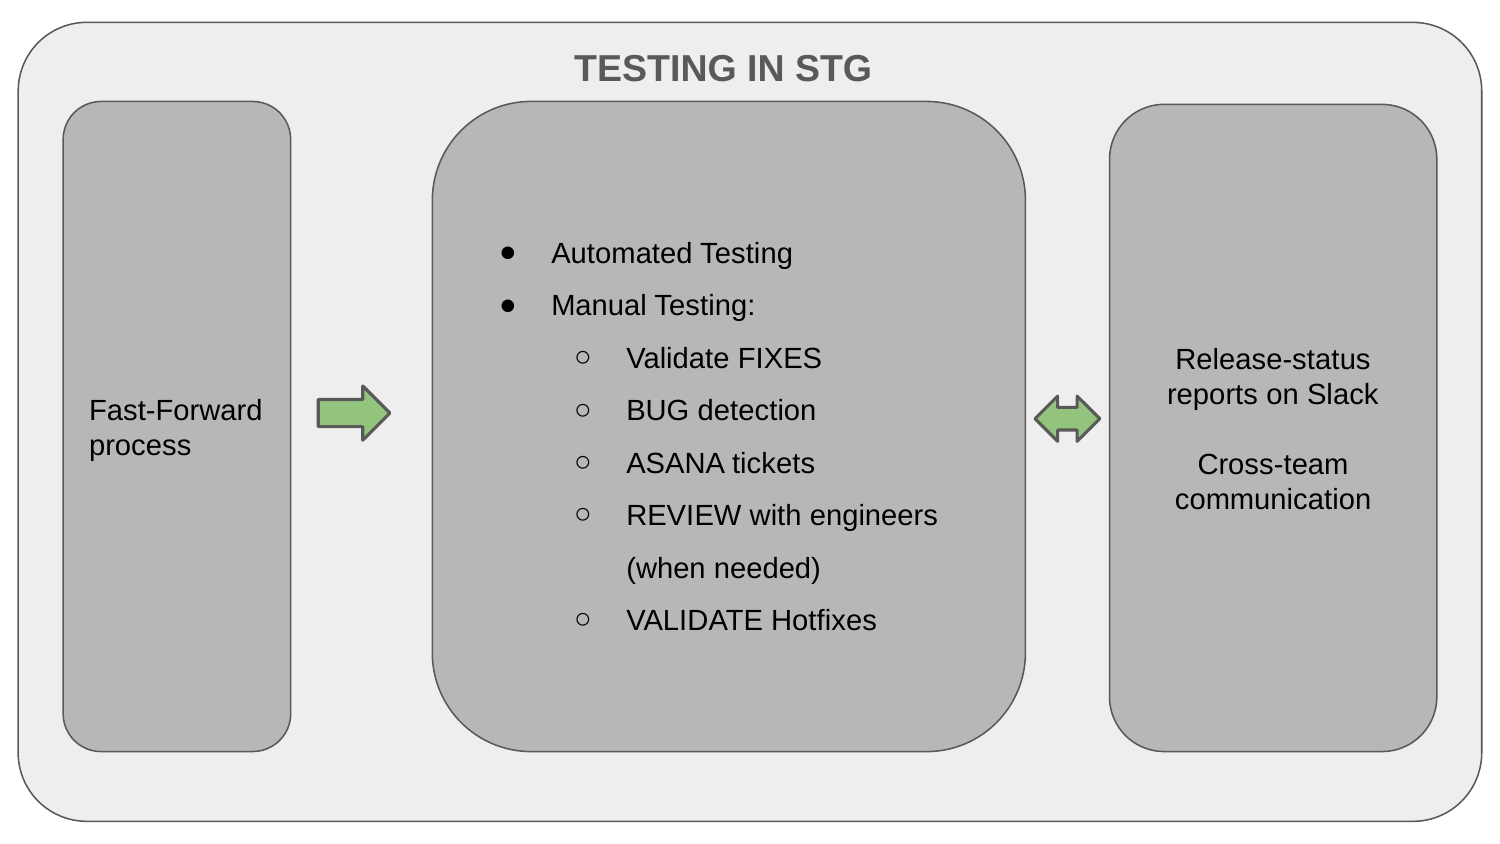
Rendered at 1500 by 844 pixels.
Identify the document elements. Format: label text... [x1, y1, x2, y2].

text_box Automated Testing Manual Testing: Validate FIXES BUG detection ASANA tickets REVIEW with engineers (when needed) VALIDATE Hotfixes [432, 101, 1026, 752]
text_box [318, 385, 390, 441]
text_box [18, 22, 1482, 822]
text_box Release-status reports on Slack Cross-team communication [1109, 104, 1437, 752]
text_box Fast-Forward process [63, 101, 291, 752]
text_box TESTING IN STG [559, 29, 899, 101]
text_box [1035, 396, 1100, 442]
